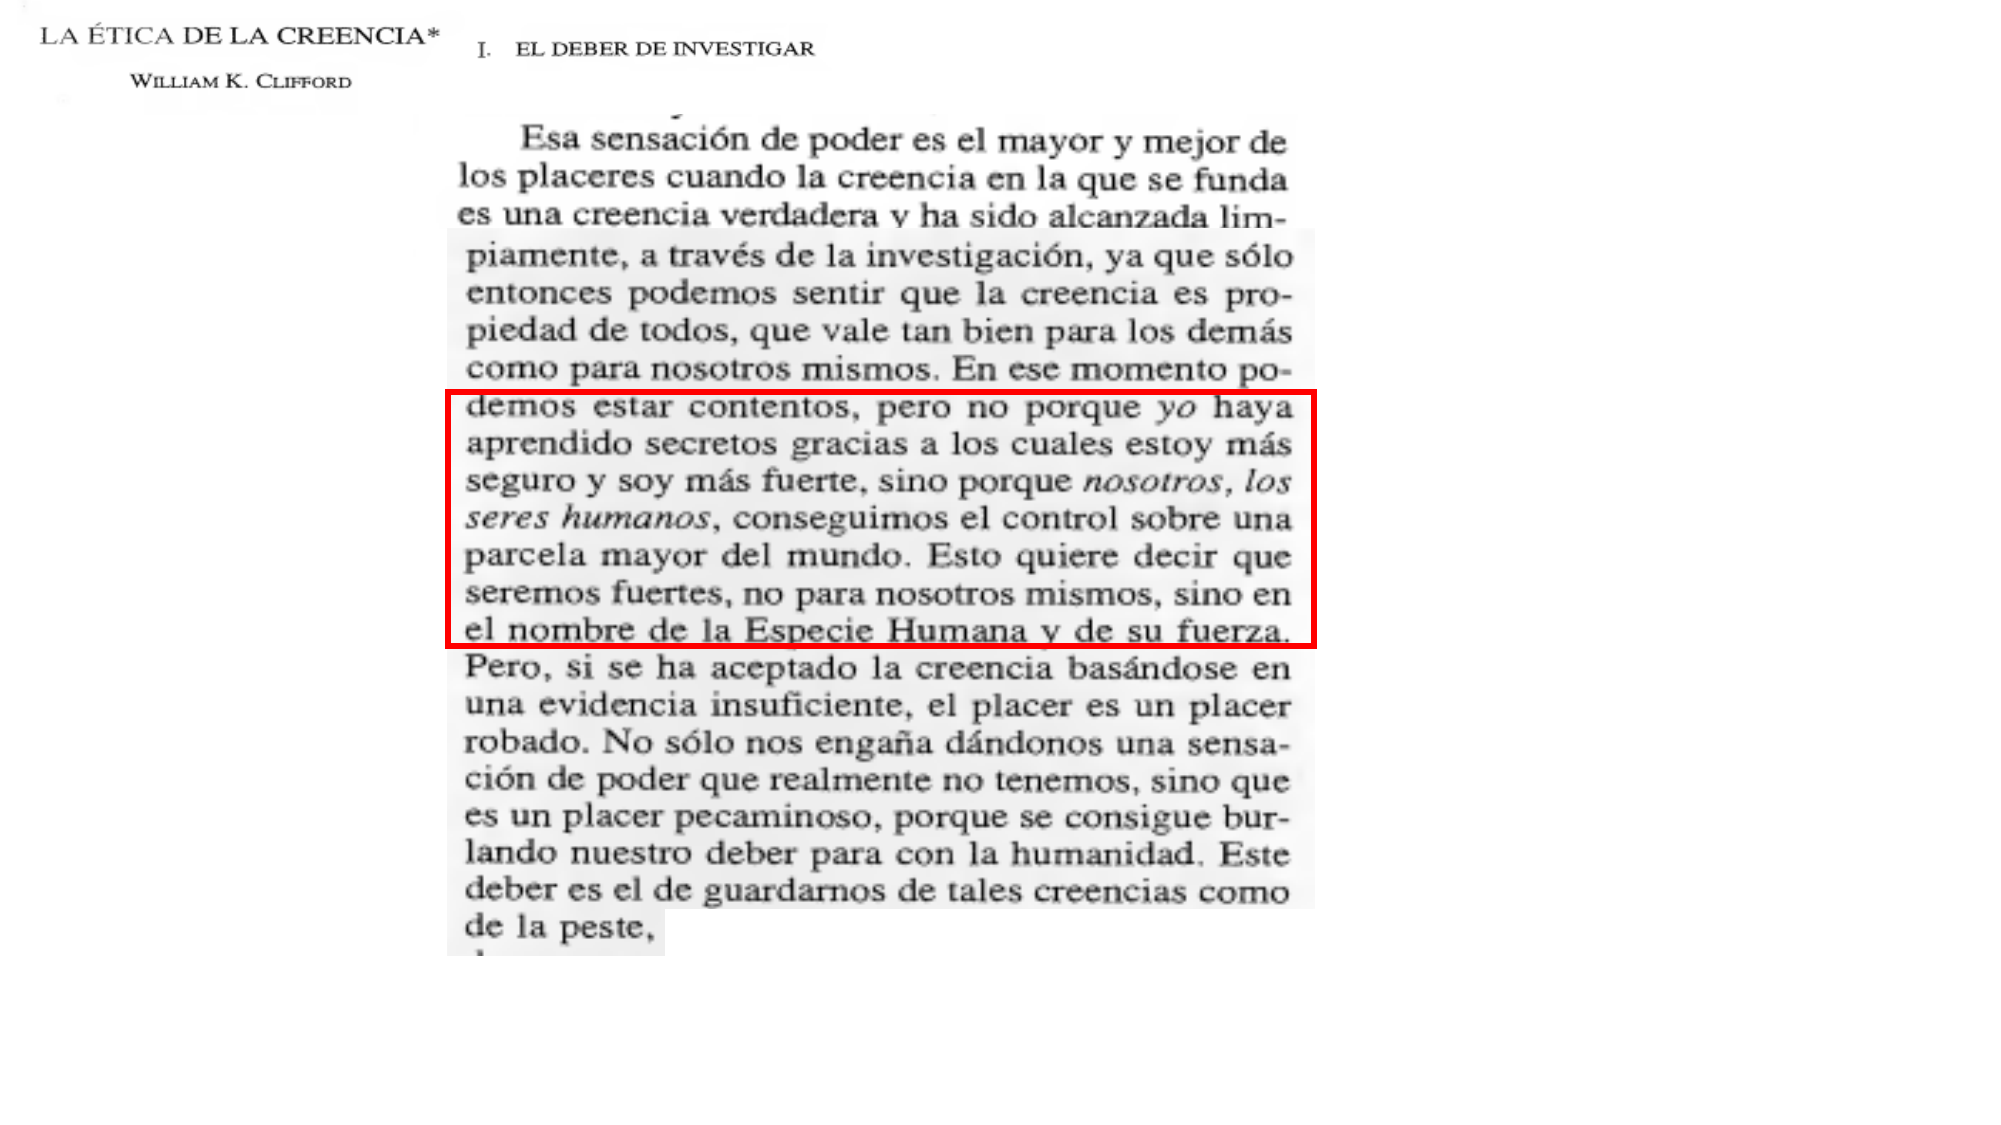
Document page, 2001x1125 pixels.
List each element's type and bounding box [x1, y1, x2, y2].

picture [17, 0, 1315, 956]
